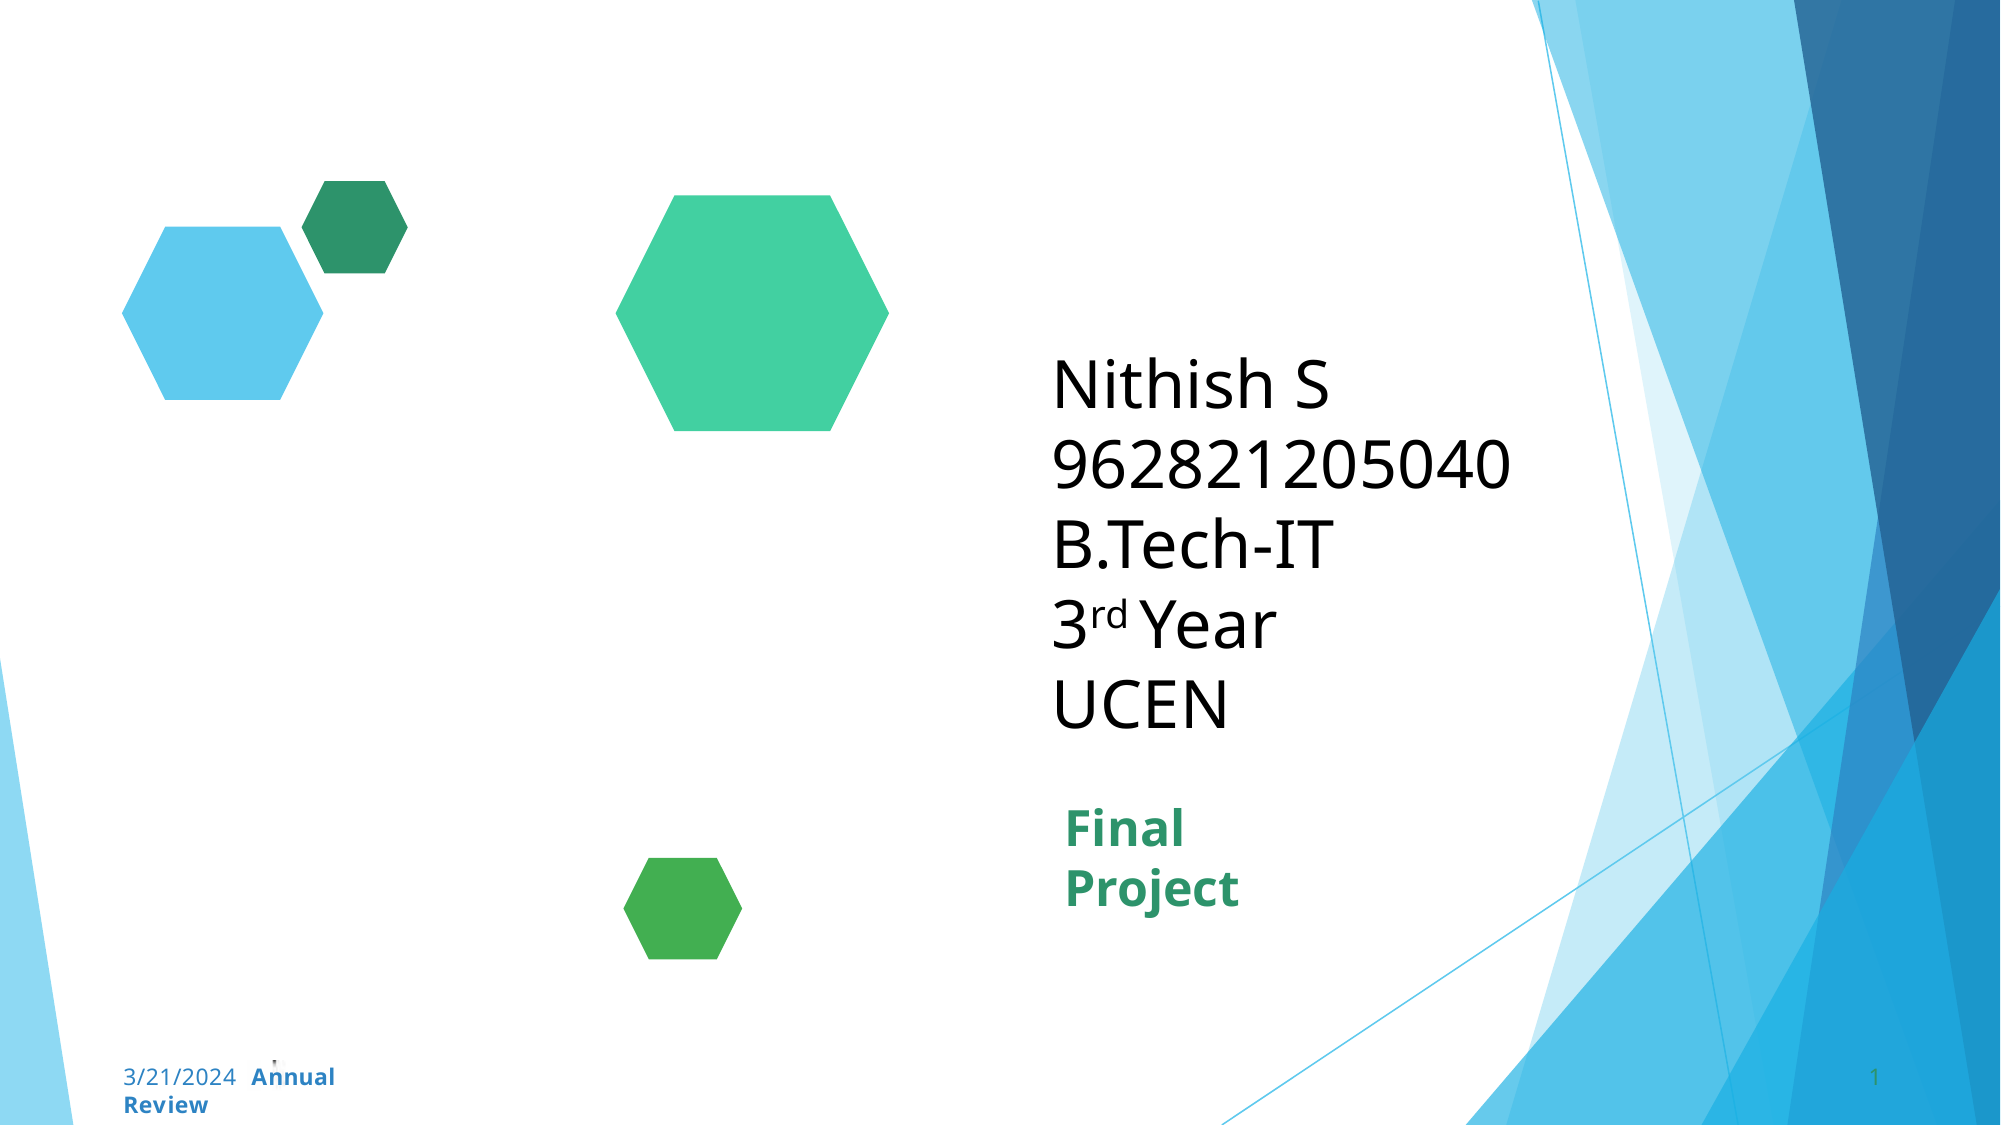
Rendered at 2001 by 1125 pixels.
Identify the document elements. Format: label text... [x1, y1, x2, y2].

picture [110, 1060, 463, 1094]
text_box [615, 195, 890, 338]
text_box [623, 857, 743, 960]
text_box 3/21/2024 Annual Review [121, 1094, 417, 1118]
text_box Final Project [1062, 794, 1368, 917]
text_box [121, 181, 408, 400]
title Nithish S 962821205040 B.Tech-IT 3rd Year UCEN [523, 338, 1601, 823]
slide_number 1 [1861, 1061, 1888, 1125]
